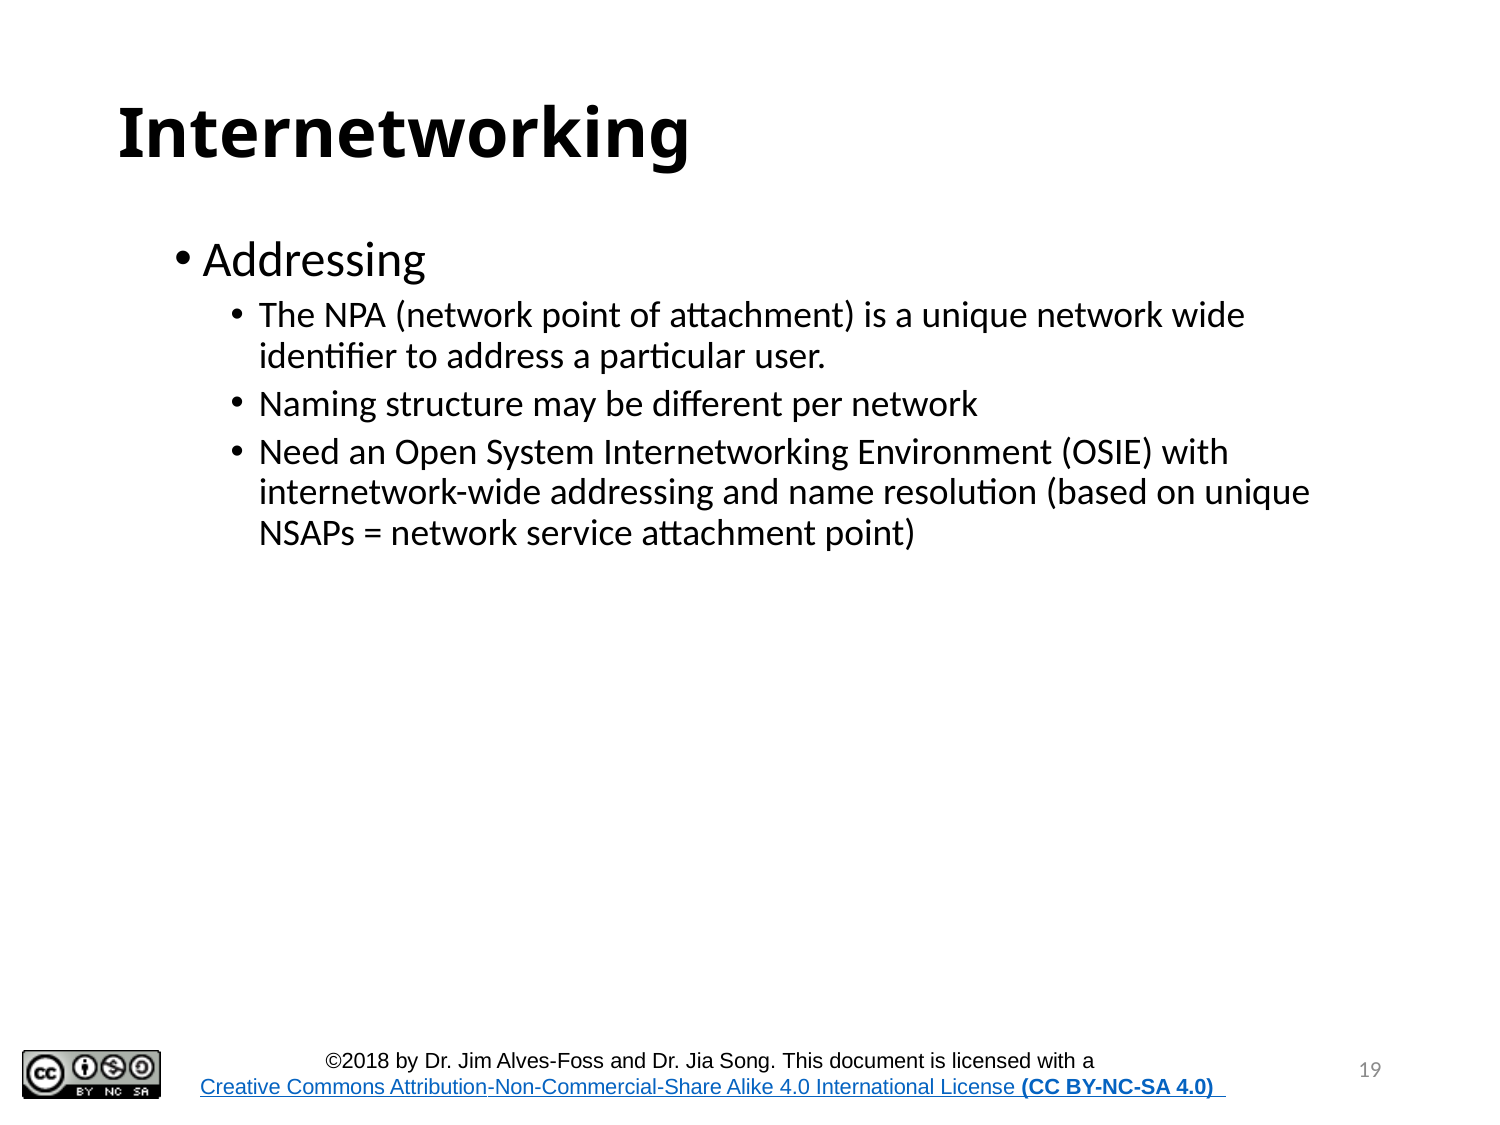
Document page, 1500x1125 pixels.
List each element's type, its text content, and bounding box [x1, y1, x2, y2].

slide_number 19 [1315, 1038, 1397, 1099]
list Addressing The NPA (network point of attachment) is a unique network wide identifier to address a particular user. Naming structure may be different per network Need an Open System Internetworking Environment (OSIE) with internetwork-wide addressing and name resolution (based on unique NSAPs = network service attachment point) [102, 225, 1398, 1014]
picture [22, 1050, 161, 1099]
title Internetworking [102, 59, 1398, 211]
